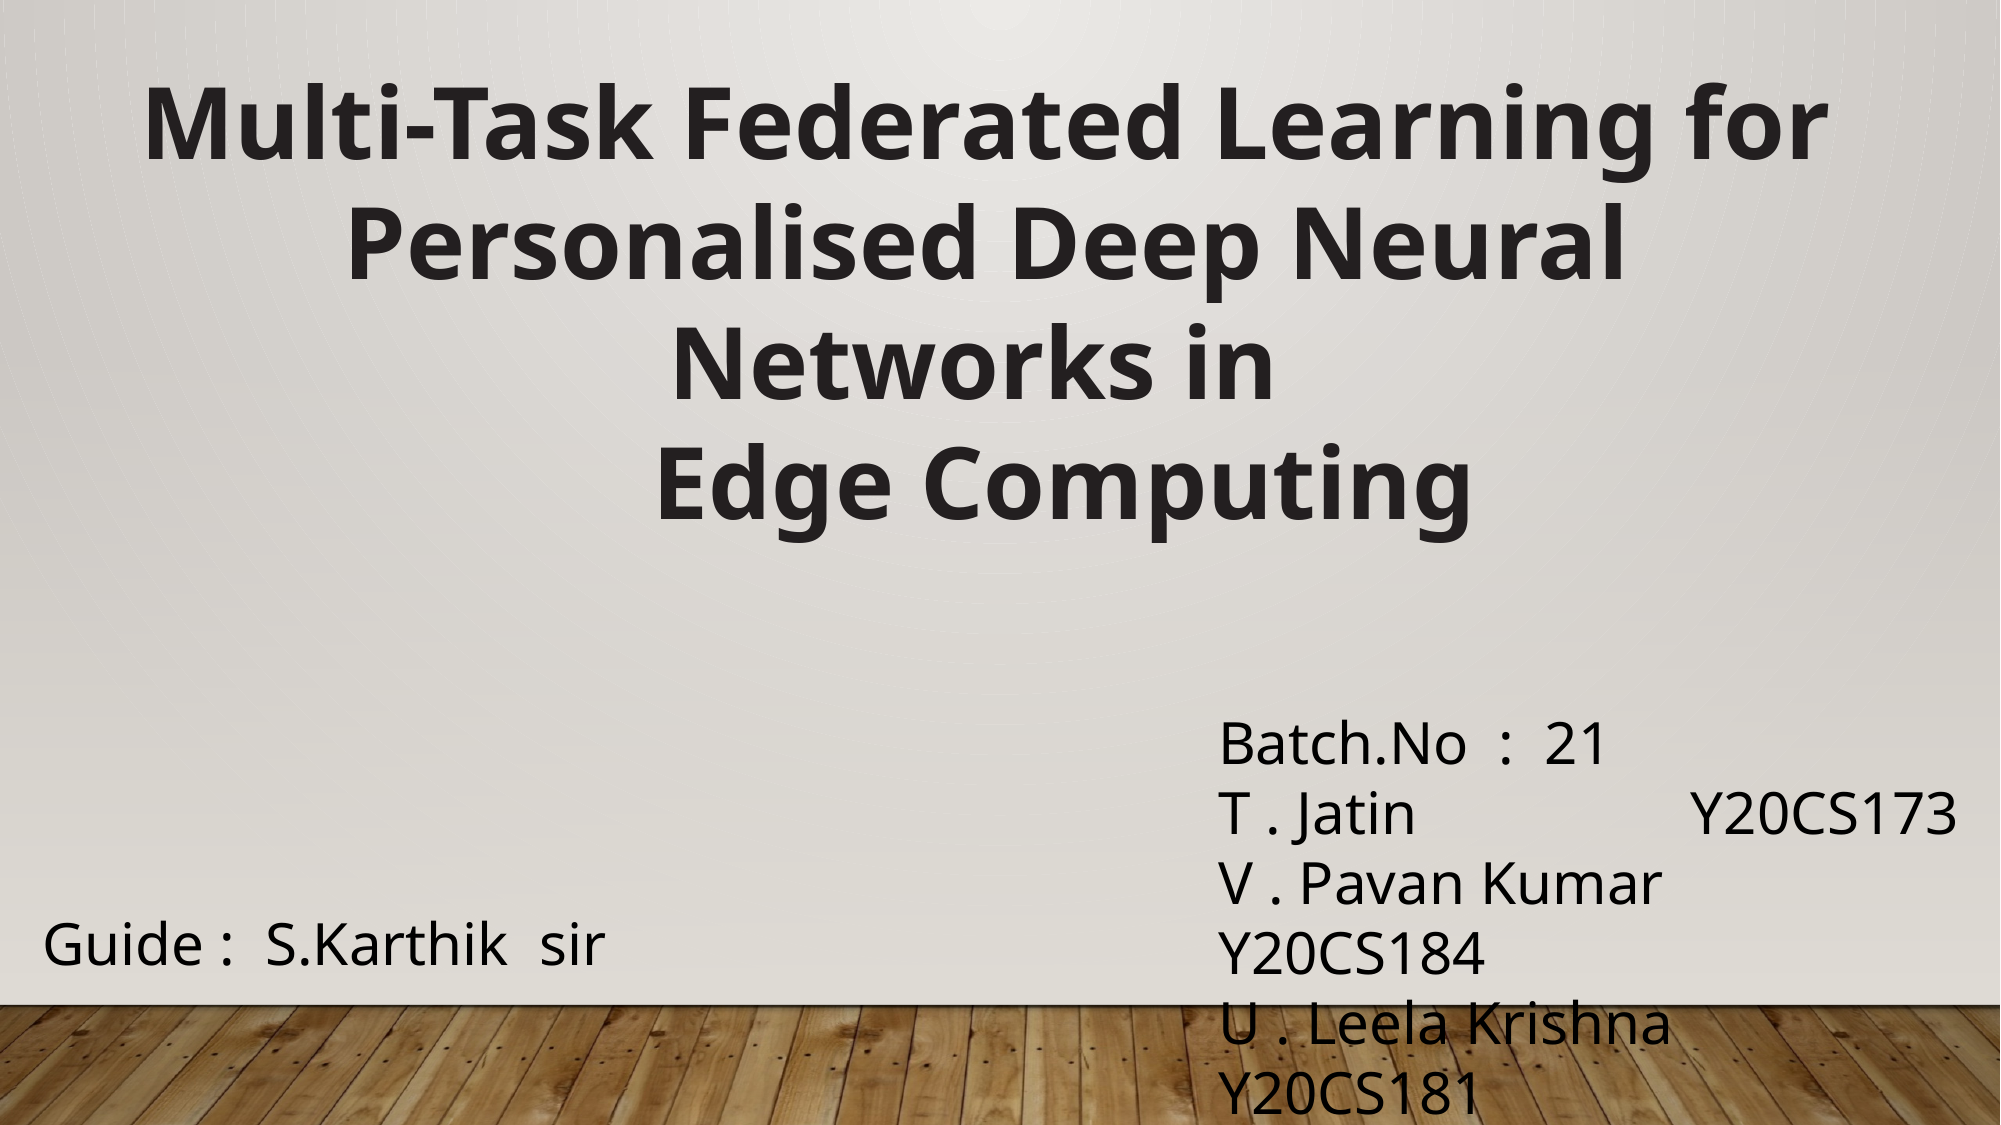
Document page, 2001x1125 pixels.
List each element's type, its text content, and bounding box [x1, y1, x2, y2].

text_box Guide : S.Karthik sir [27, 900, 634, 1030]
picture [0, 1005, 1203, 1125]
text_box Batch.No : 21 T . Jatin Y20CS173 V . Pavan Kumar Y20CS184 U . Leela Krishna Y20CS181 [1203, 698, 2000, 1125]
text_box Multi-Task Federated Learning for Personalised Deep Neural Networks in Edge Computing [85, 52, 1888, 547]
